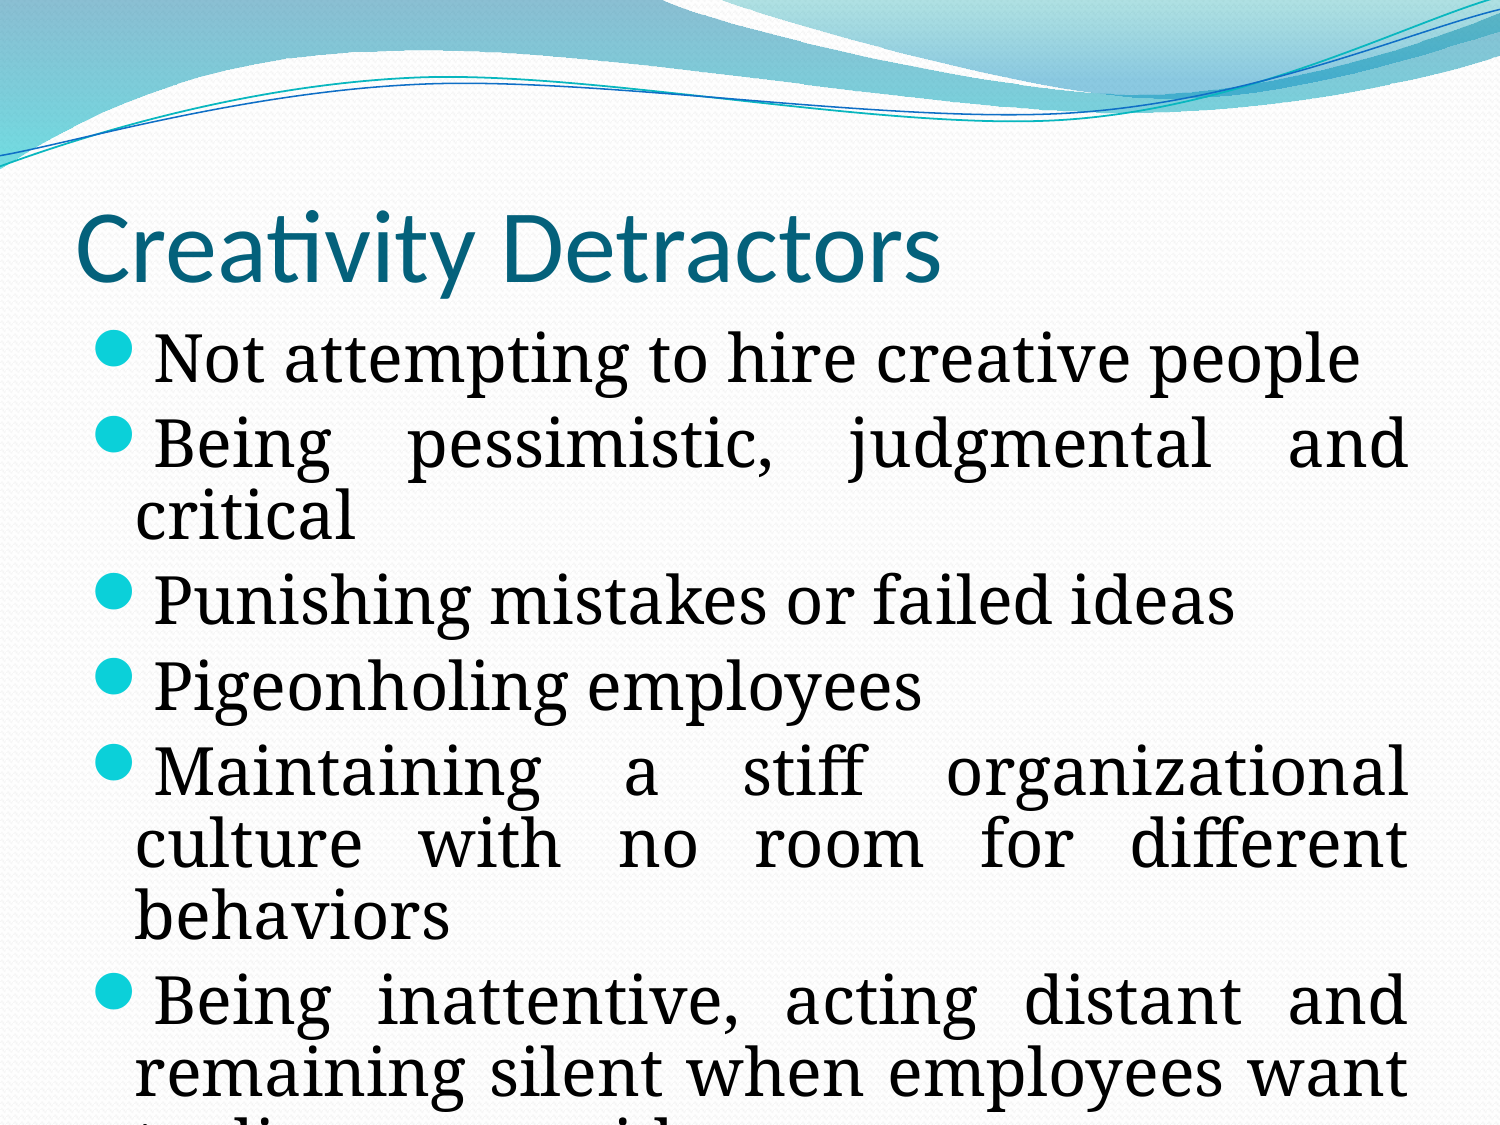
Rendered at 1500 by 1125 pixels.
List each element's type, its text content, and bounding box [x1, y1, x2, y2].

title Creativity Detractors [75, 115, 1425, 304]
list Not attempting to hire creative people Being pessimistic, judgmental and critical Punishing mistakes or failed ideas Pigeonholing employees Maintaining a stiff organizational culture with no room for different behaviors Being inattentive, acting distant and remaining silent when employees want to discuss new ideas [75, 317, 1425, 1038]
